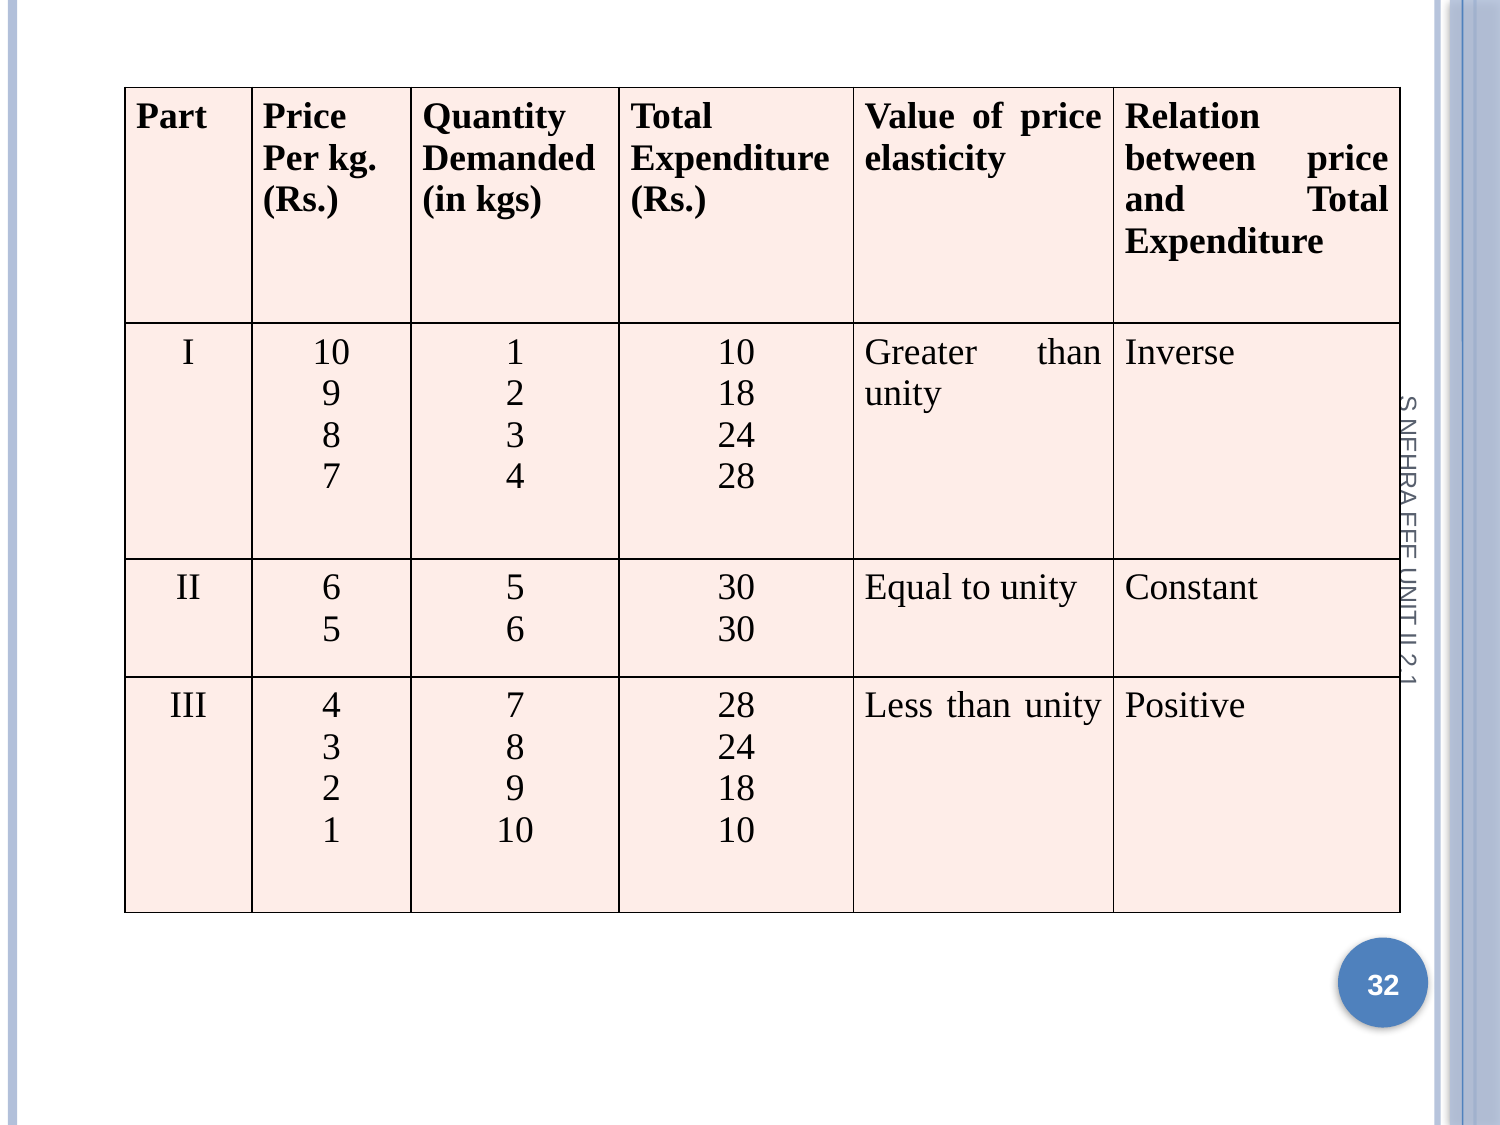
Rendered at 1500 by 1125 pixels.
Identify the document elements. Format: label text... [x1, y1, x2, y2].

table_cell III [126, 678, 251, 912]
text_box S NEHRA EFE UNIT II 2.1 [1401, 380, 1440, 906]
table_header Relation between price and Total Expenditure [1114, 88, 1399, 322]
table_cell II [126, 560, 251, 676]
table_header Quantity Demanded (in kgs) [412, 88, 618, 322]
table_cell 10 9 8 7 [253, 324, 410, 558]
table_cell Less than unity [854, 678, 1113, 912]
table_cell Positive [1114, 678, 1399, 912]
table_header Total Expenditure (Rs.) [620, 88, 853, 322]
text_box 1 [1333, 940, 1434, 1026]
table_cell Inverse [1114, 324, 1399, 558]
table_cell 10 18 24 28 [620, 324, 853, 558]
table_cell I [126, 324, 251, 558]
table_header Value of price elasticity [854, 88, 1113, 322]
table_header Price Per kg. (Rs.) [253, 88, 410, 322]
table_cell 4 3 2 1 [253, 678, 410, 912]
table_cell Equal to unity [854, 560, 1113, 676]
table_cell 5 6 [412, 560, 618, 676]
table_cell 6 5 [253, 560, 410, 676]
table_cell Greater than unity [854, 324, 1113, 558]
table_cell 28 24 18 10 [620, 678, 853, 912]
table_cell 30 30 [620, 560, 853, 676]
table_cell 1 2 3 4 [412, 324, 618, 558]
table_cell Constant [1114, 560, 1399, 676]
table_cell 7 8 9 10 [412, 678, 618, 912]
table_header Part [126, 88, 251, 322]
